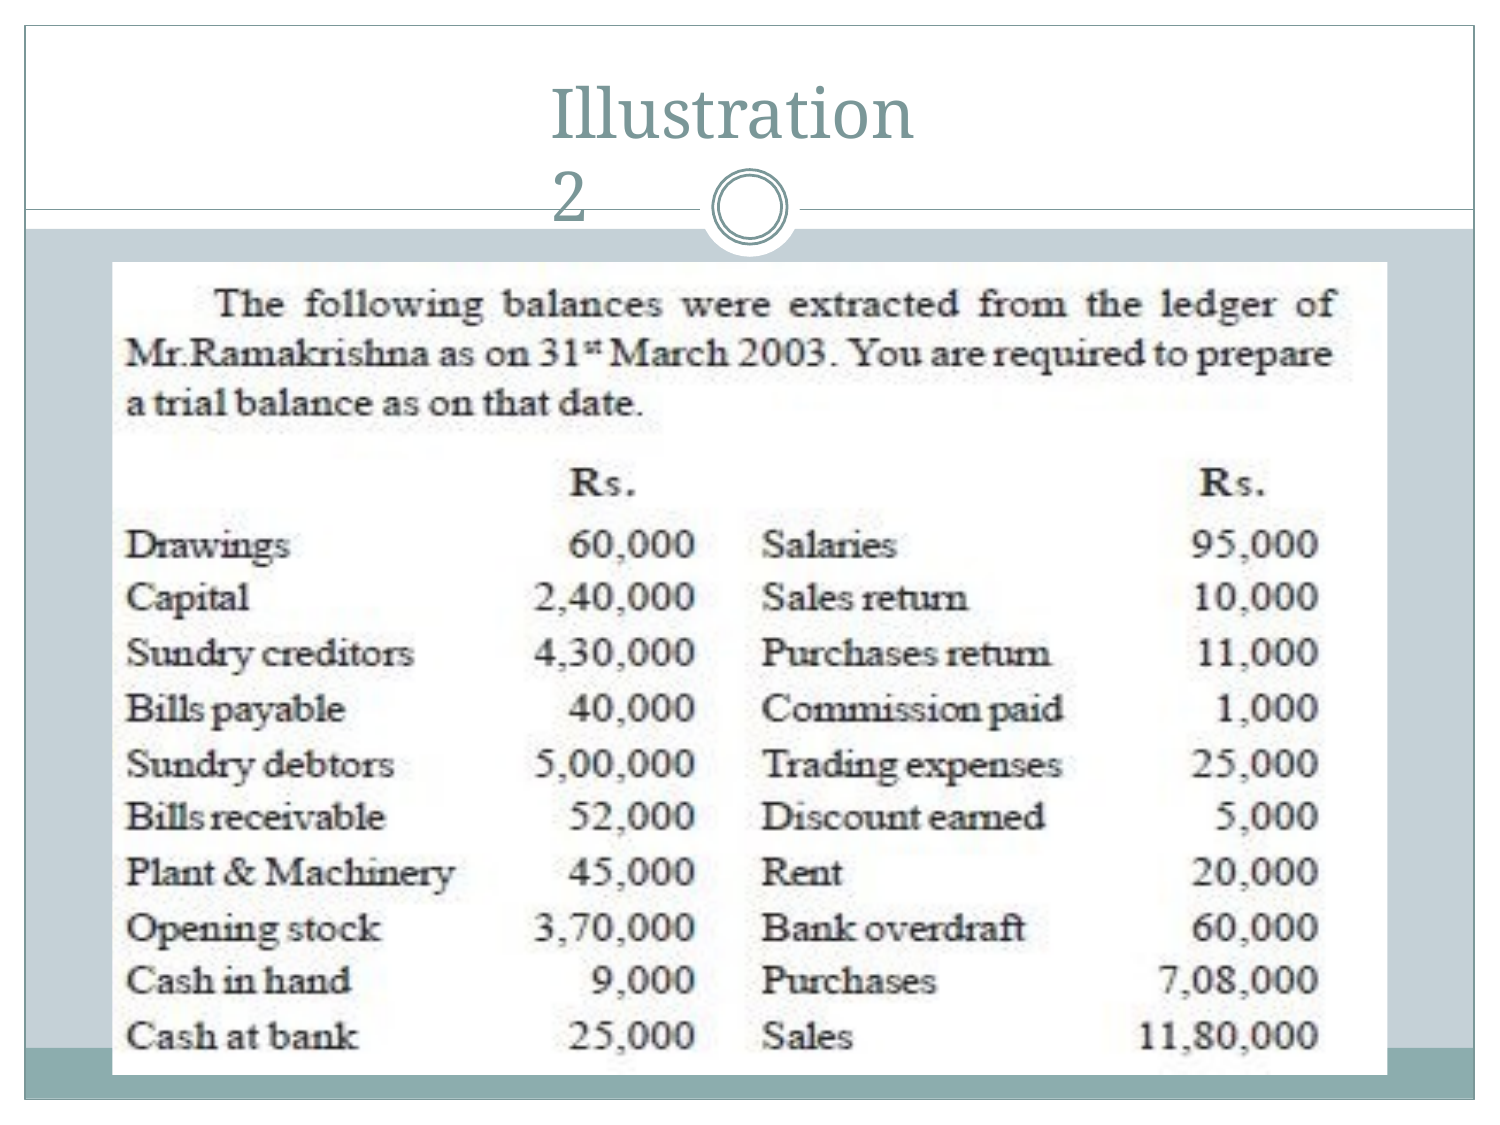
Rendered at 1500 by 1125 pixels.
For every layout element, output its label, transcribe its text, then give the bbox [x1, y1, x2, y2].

text_box [112, 262, 1388, 1075]
title Illustration 2 [548, 68, 951, 259]
